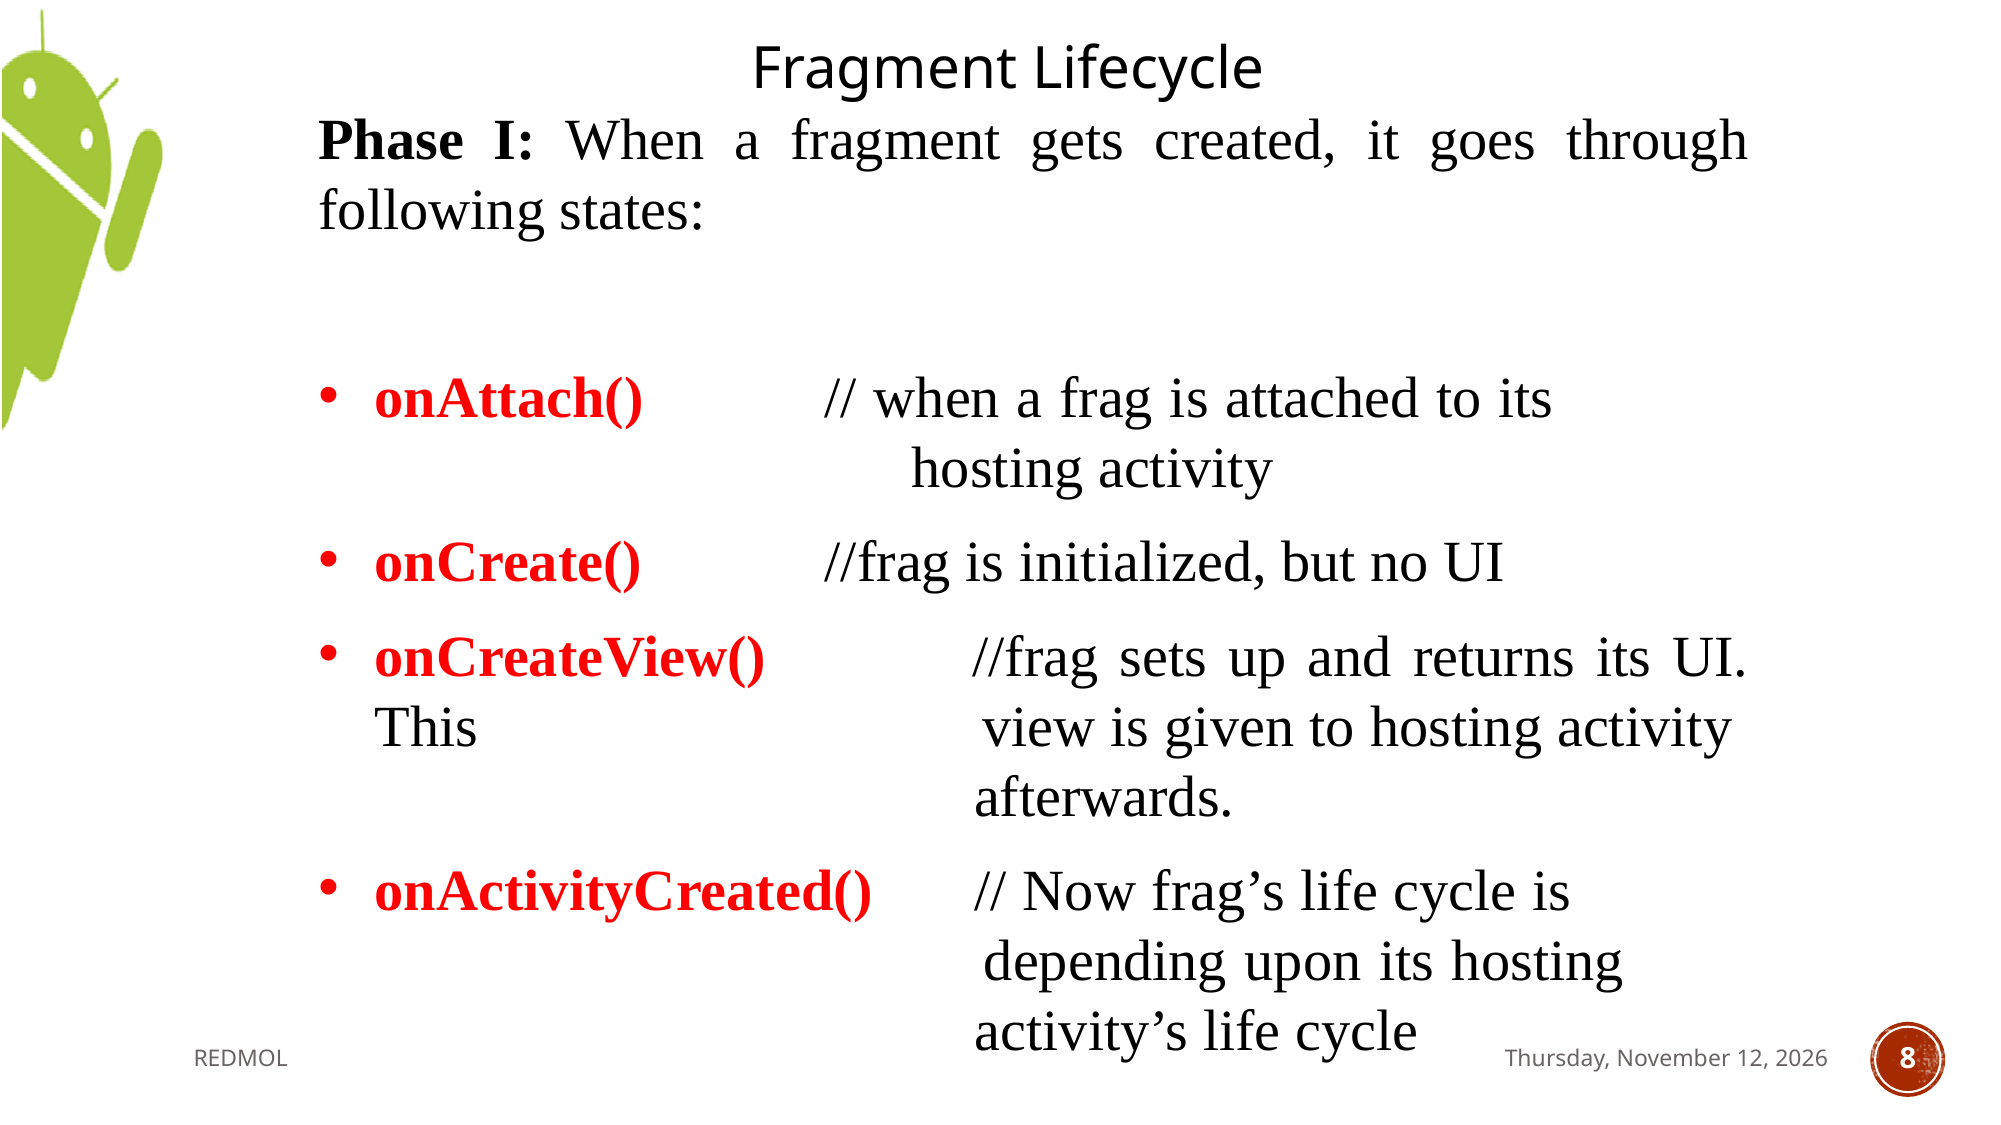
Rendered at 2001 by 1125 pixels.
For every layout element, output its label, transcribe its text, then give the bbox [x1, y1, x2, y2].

slide_number 8 [1855, 1028, 1961, 1089]
text_box Fragment Lifecycle [166, 12, 2000, 129]
picture [2, 7, 165, 438]
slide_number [1306, 1028, 1844, 1089]
text_box [1002, 119, 1920, 1107]
footer REDMOL [178, 1028, 1217, 1089]
text_box Phase I: When a fragment gets created, it goes through following states: onAttach() // when a frag is attached to its hosting activity onCreate() //frag is initialized, but no UI onCreateView() //frag sets up and returns its UI. This view is given to hosting activity afterwards. onActivityCreated() // Now frag’s life cycle is depending upon its hosting activity’s life cycle [303, 93, 1765, 1028]
